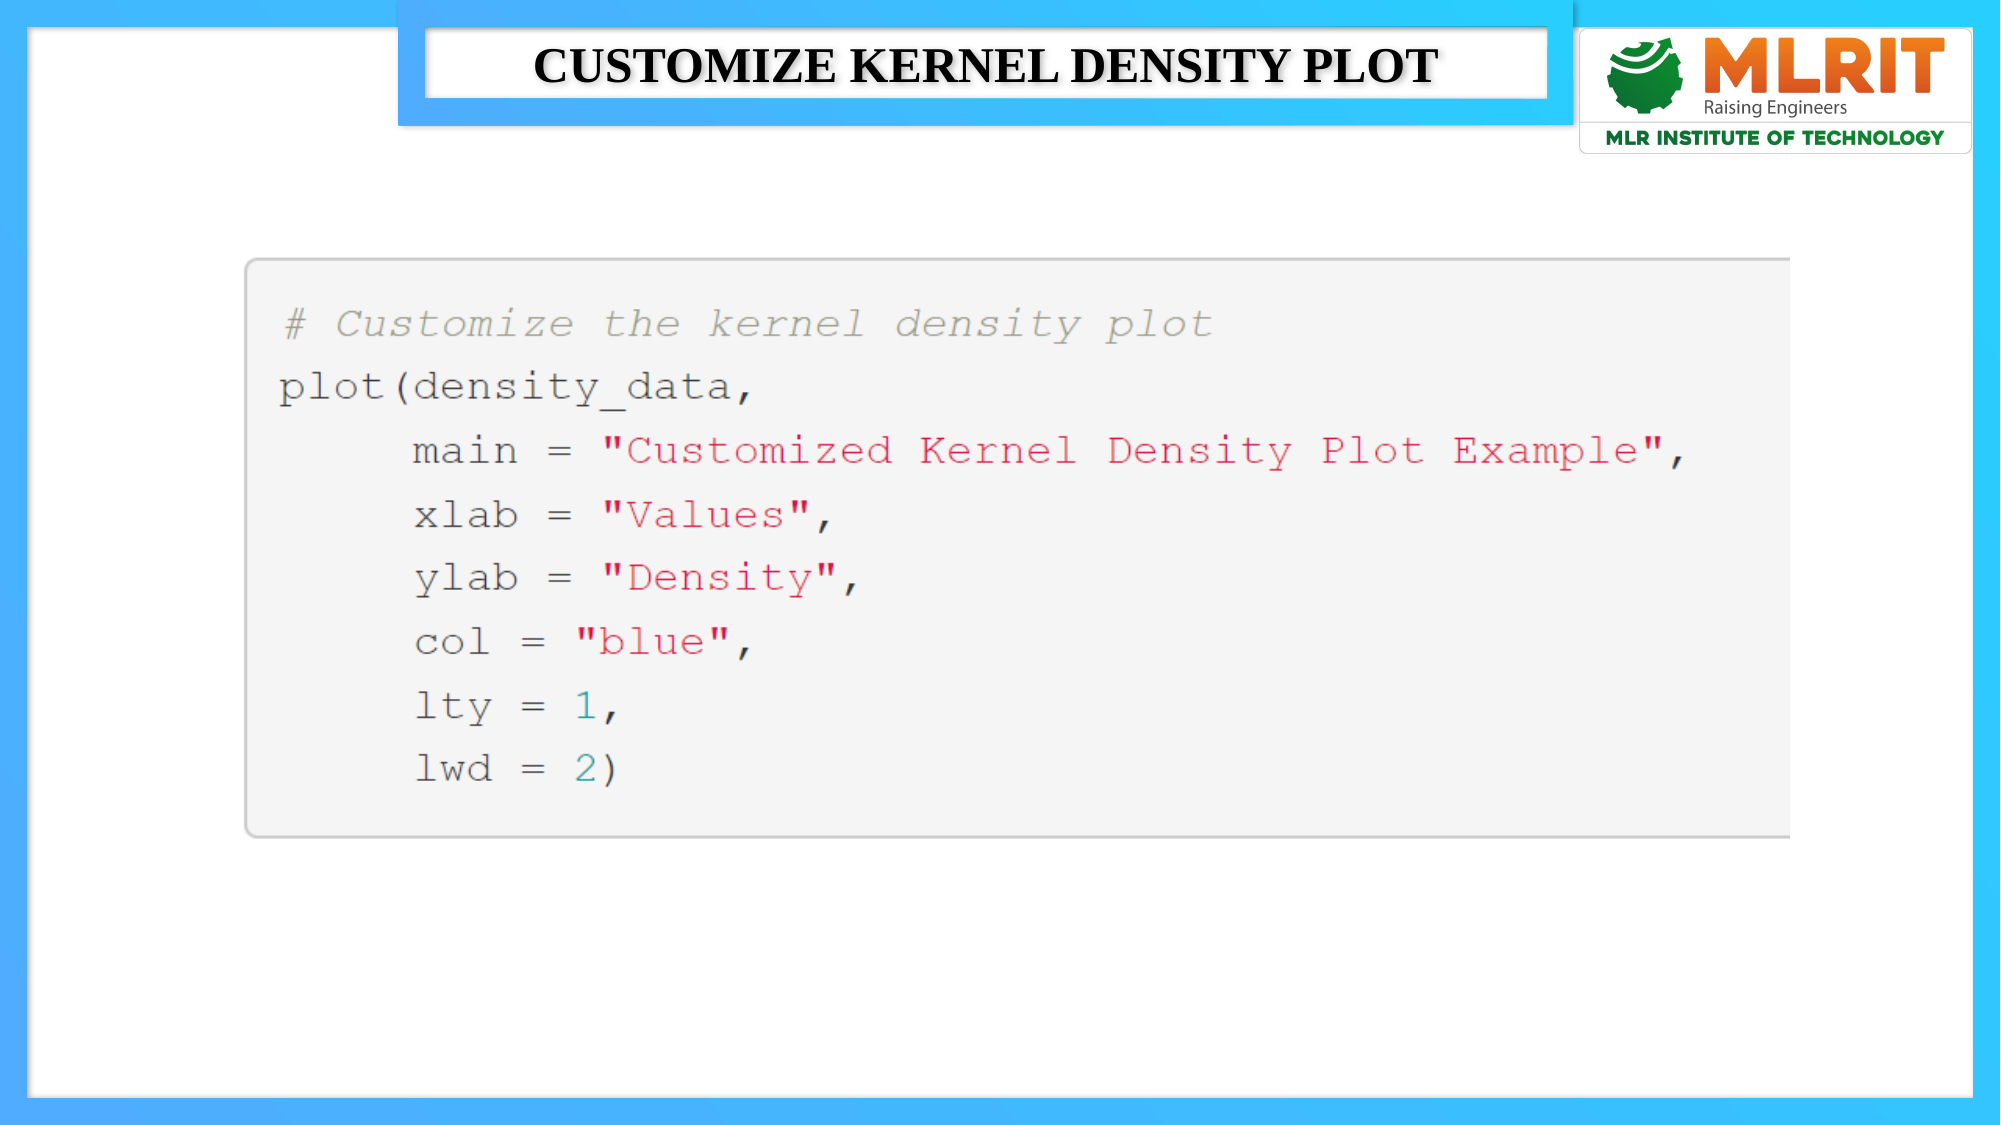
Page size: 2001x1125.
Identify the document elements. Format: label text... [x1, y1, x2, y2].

text_box CUSTOMIZE KERNEL DENSITY PLOT [398, 0, 1574, 126]
picture [1578, 28, 1972, 154]
picture [209, 225, 1791, 900]
text_box [0, 0, 2000, 1125]
